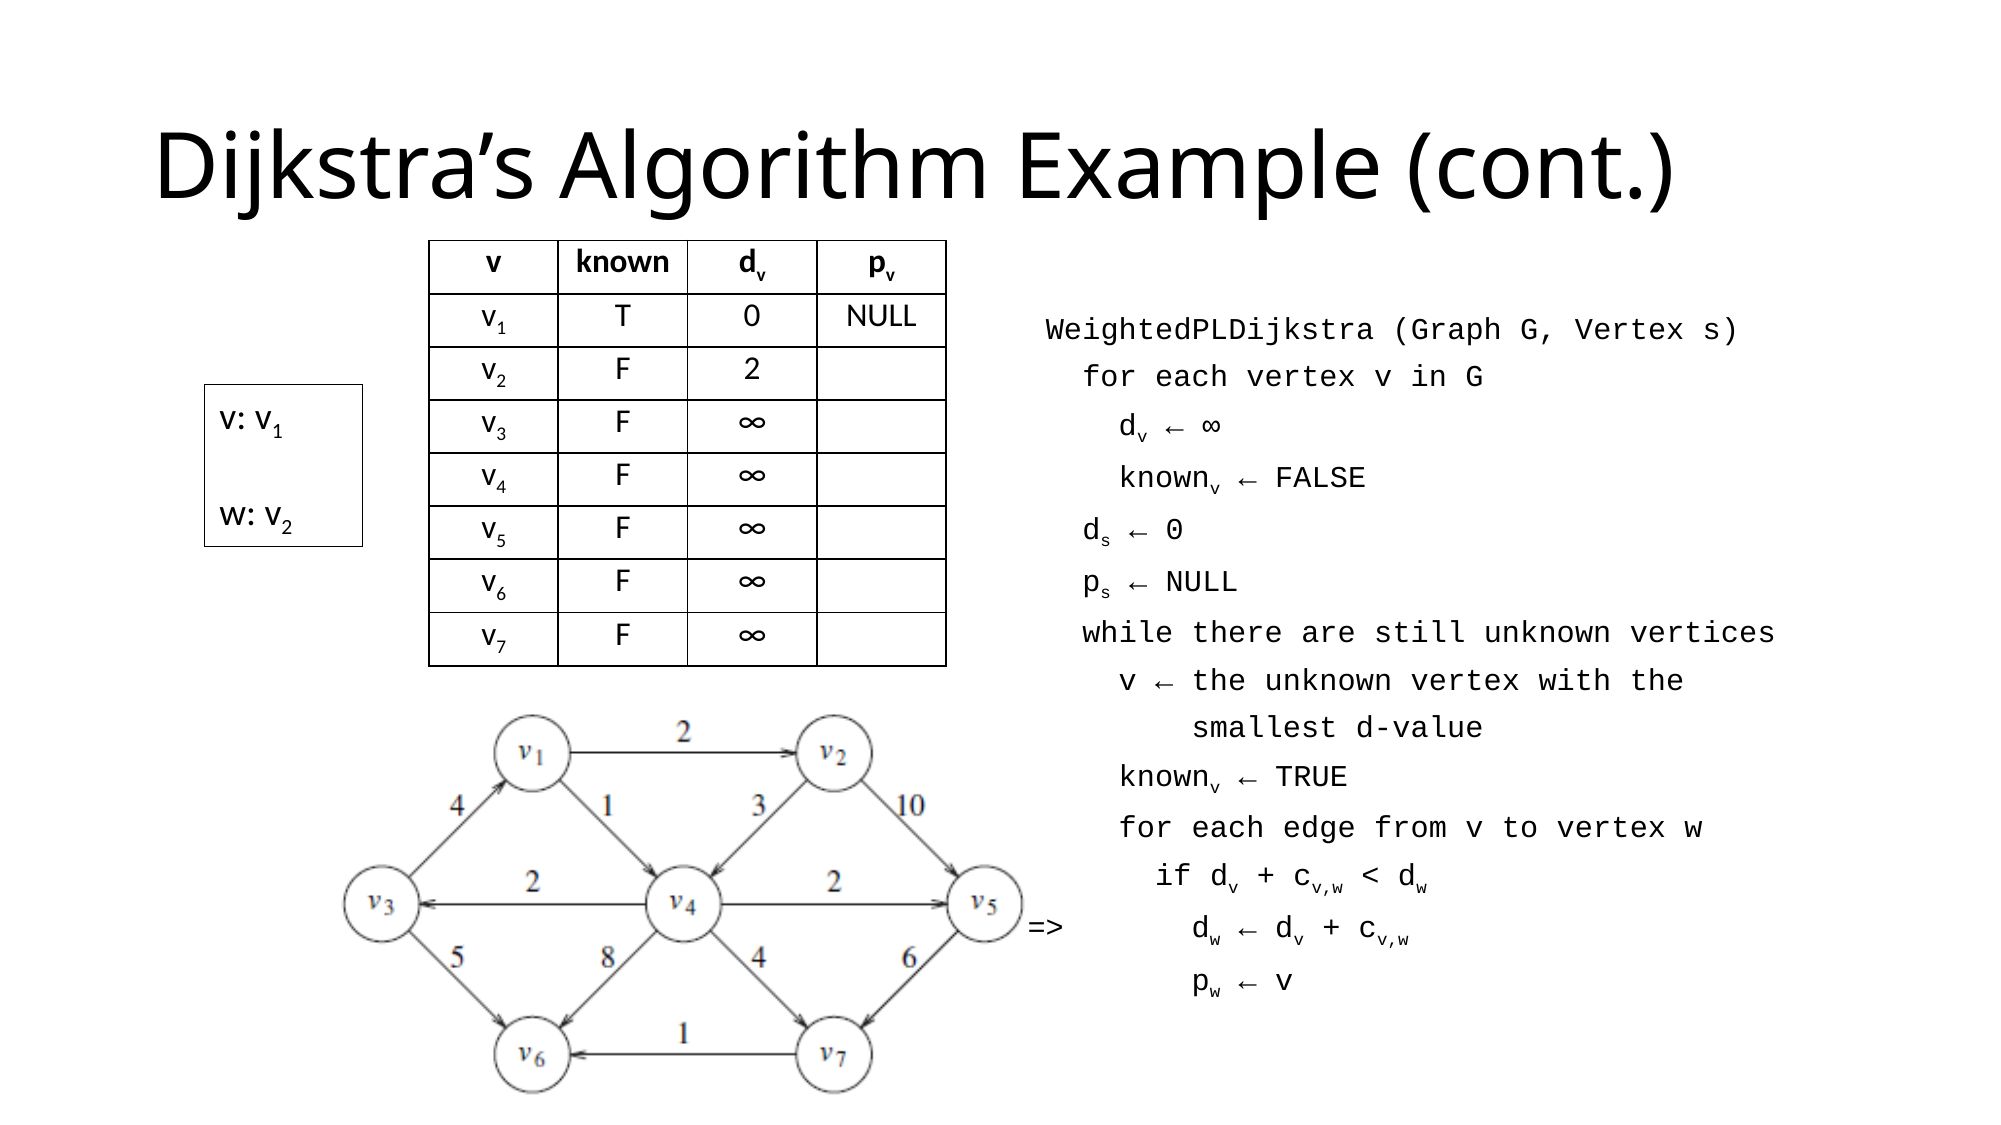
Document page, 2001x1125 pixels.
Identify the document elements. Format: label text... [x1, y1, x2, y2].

table_cell F [559, 507, 687, 558]
table_header known [559, 241, 687, 293]
table_cell 2 [688, 348, 816, 399]
title Dijkstra’s Algorithm Example (cont.) [137, 59, 1863, 278]
table_cell [818, 560, 945, 612]
table_cell ∞ [688, 560, 816, 612]
table_header dv [688, 241, 816, 293]
table_cell v5 [430, 507, 557, 558]
picture [315, 680, 1060, 1114]
table_cell ∞ [688, 454, 816, 505]
table_header pv [818, 241, 945, 293]
table_cell F [559, 454, 687, 505]
table_cell T [559, 295, 687, 346]
table_cell v7 [430, 613, 557, 665]
table_cell ∞ [688, 401, 816, 452]
table_cell v2 [430, 348, 557, 399]
text_box v: v1 w: v2 [204, 384, 363, 547]
table_cell F [559, 613, 687, 665]
table_cell [818, 507, 945, 558]
list WeightedPLDijkstra (Graph G, Vertex s) for each vertex v in G dv ← ∞ knownv ← FALSE ds ← 0 ps ← NULL while there are still unknown vertices v ← the unknown vertex with the smallest d-value knownv ← TRUE for each edge from v to vertex w if dv + cv,w < dw => dw ← dv + cv,w pw ← v [1012, 299, 1863, 1014]
table_cell ∞ [688, 613, 816, 665]
table_cell 0 [688, 295, 816, 346]
table_cell v6 [430, 560, 557, 612]
table_cell F [559, 401, 687, 452]
table_cell v1 [430, 295, 557, 346]
table_cell F [559, 560, 687, 612]
table_cell [818, 613, 945, 665]
table_cell [818, 454, 945, 505]
table_cell NULL [818, 295, 945, 346]
table_cell ∞ [688, 507, 816, 558]
table_cell [818, 348, 945, 399]
table_cell v4 [430, 454, 557, 505]
table_cell F [559, 348, 687, 399]
table_cell v3 [430, 401, 557, 452]
table_cell [818, 401, 945, 452]
table_header v [430, 241, 557, 293]
